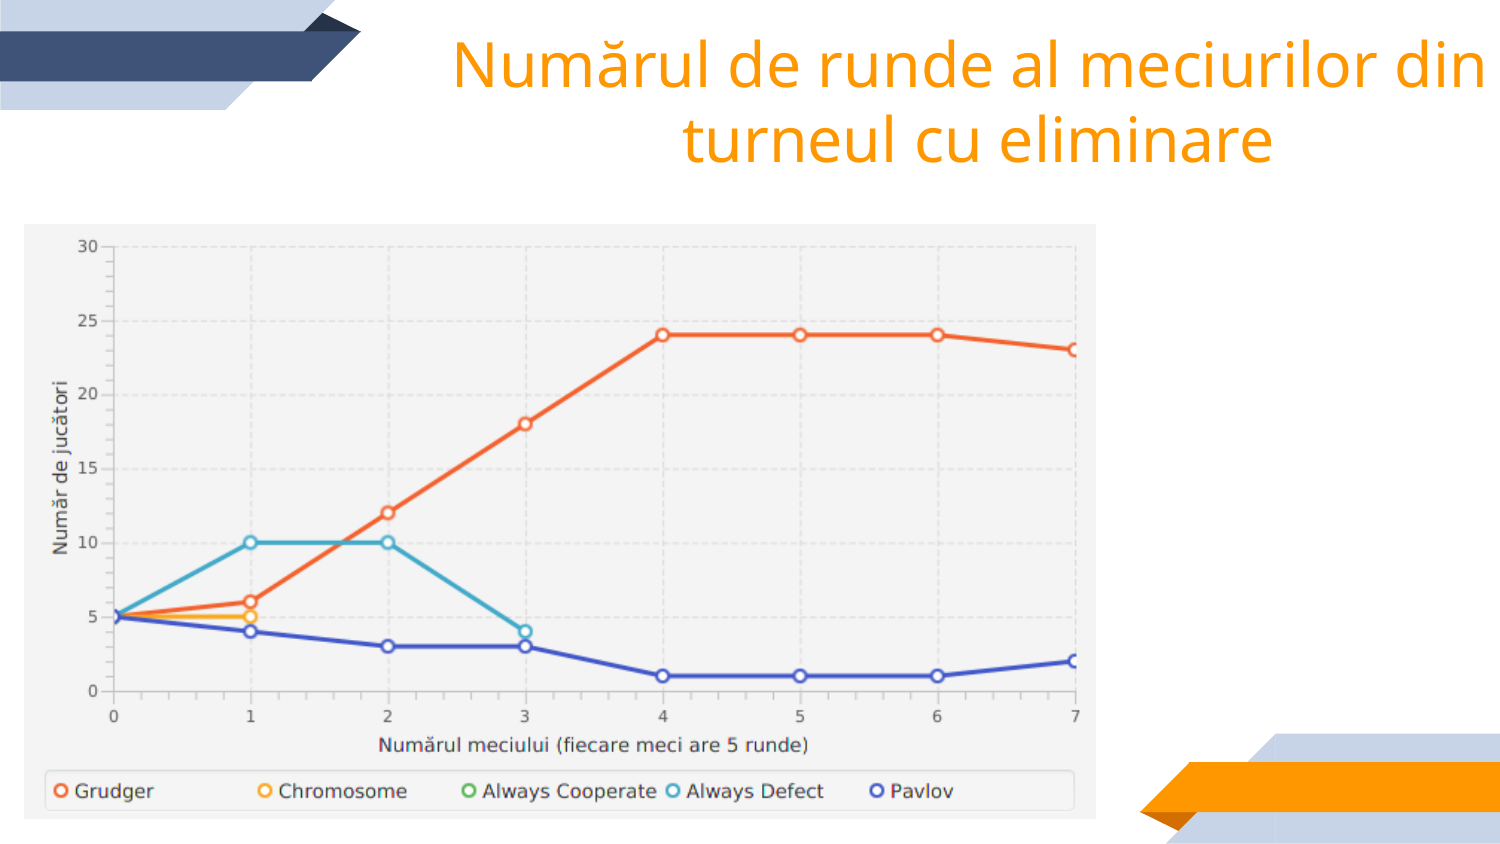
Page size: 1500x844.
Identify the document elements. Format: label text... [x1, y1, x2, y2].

title Numărul de runde al meciurilor din turneul cu eliminare [383, 1, 1500, 200]
picture [24, 223, 1096, 819]
